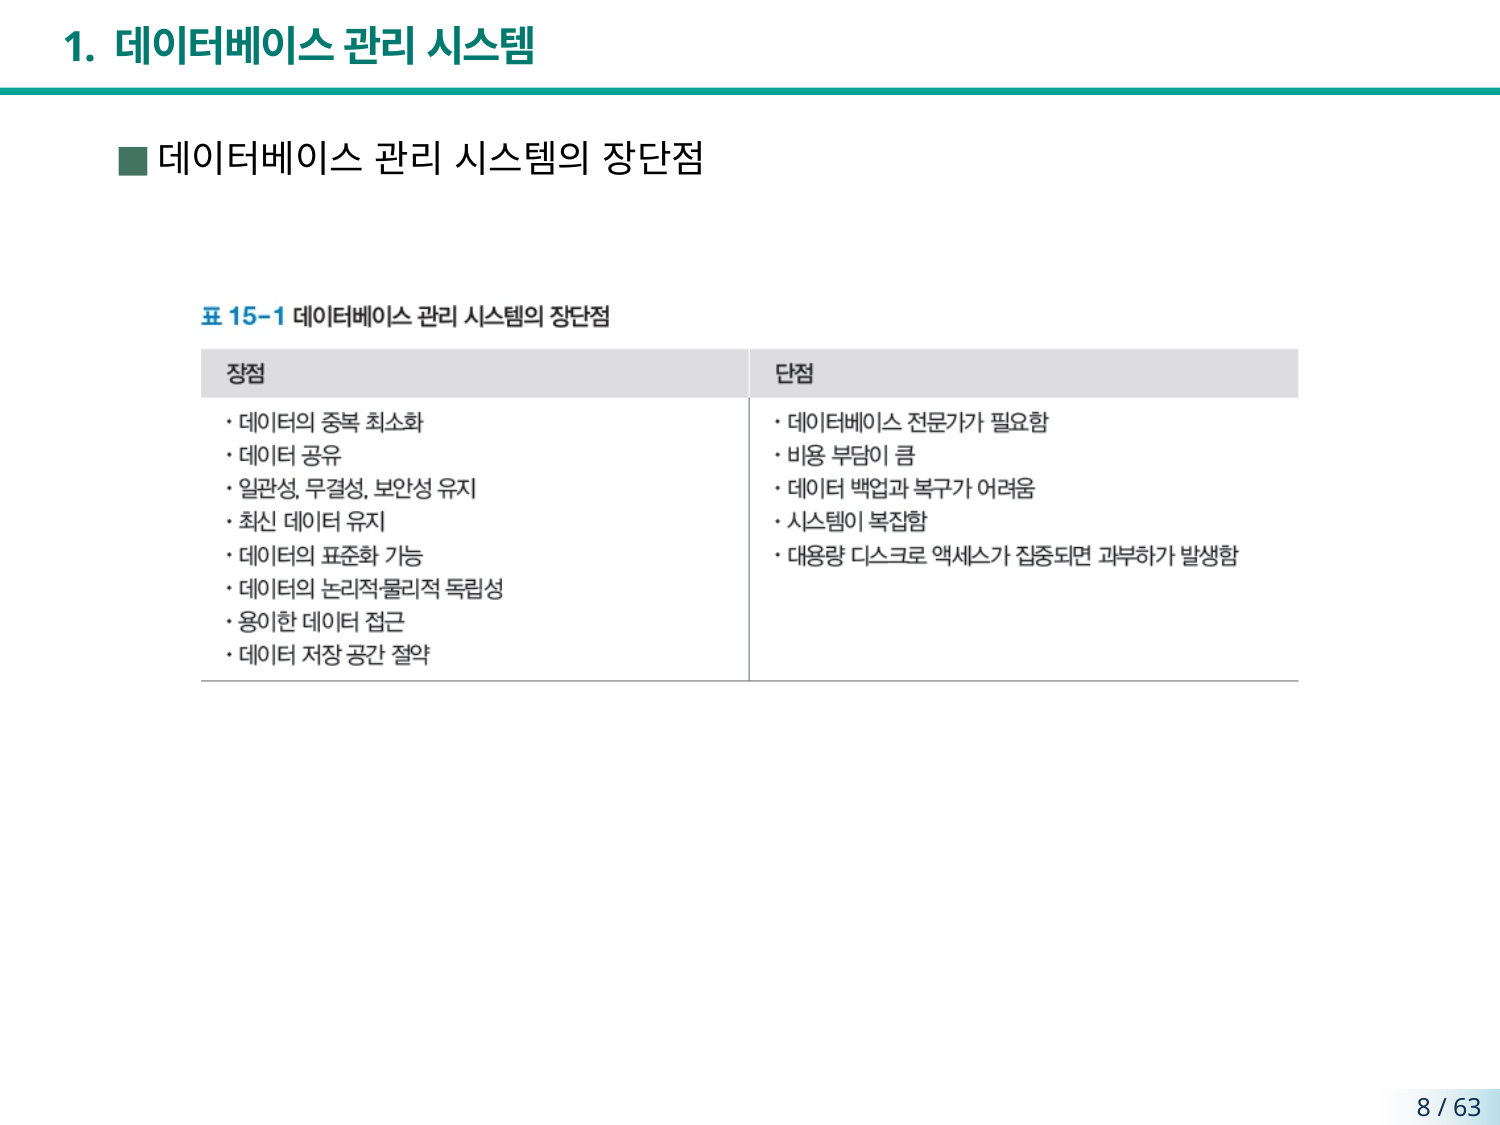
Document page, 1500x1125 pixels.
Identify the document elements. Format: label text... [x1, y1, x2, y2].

list 데이터베이스 관리 시스템의 장단점 [100, 127, 1459, 1050]
title 1. 데이터베이스 관리 시스템 [47, 5, 1325, 84]
picture [195, 296, 1305, 688]
